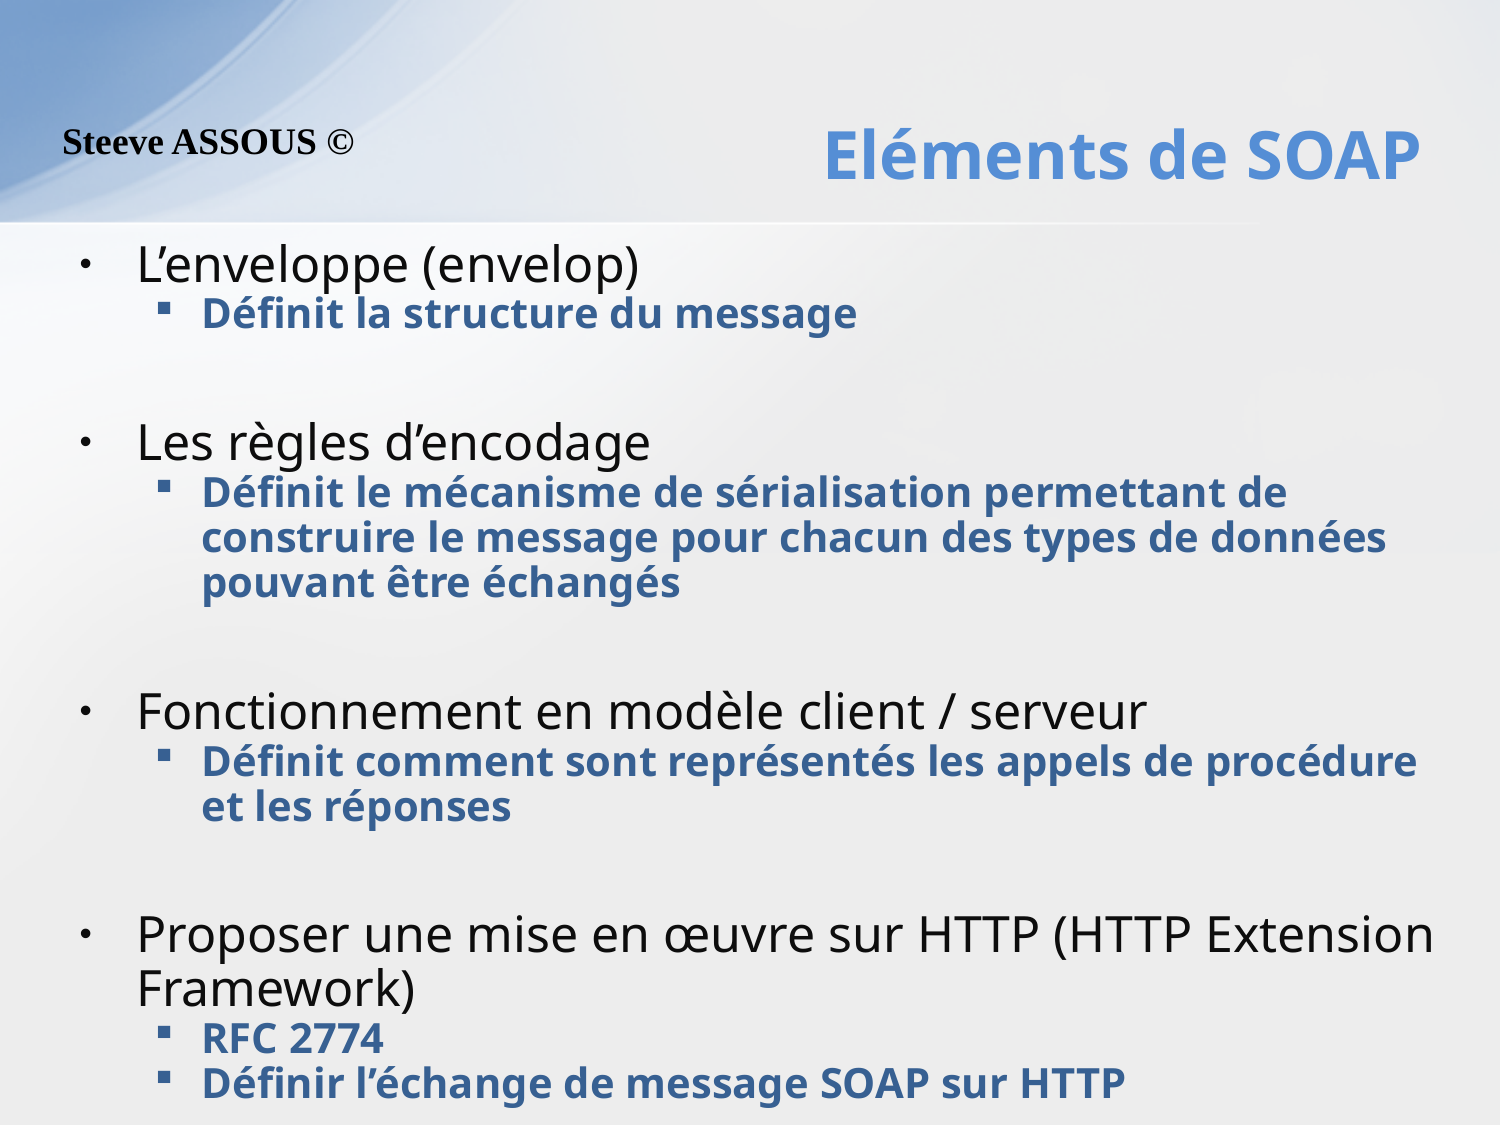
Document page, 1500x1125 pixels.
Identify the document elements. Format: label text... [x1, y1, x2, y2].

list L’enveloppe (envelop) Définit la structure du message Les règles d’encodage Définit le mécanisme de sérialisation permettant de construire le message pour chacun des types de données pouvant être échangés Fonctionnement en modèle client / serveur Définit comment sont représentés les appels de procédure et les réponses Proposer une mise en œuvre sur HTTP (HTTP Extension Framework) RFC 2774 Définir l’échange de message SOAP sur HTTP [64, 231, 1459, 1088]
title Eléments de SOAP [100, 37, 1438, 200]
picture [0, 0, 1500, 1125]
